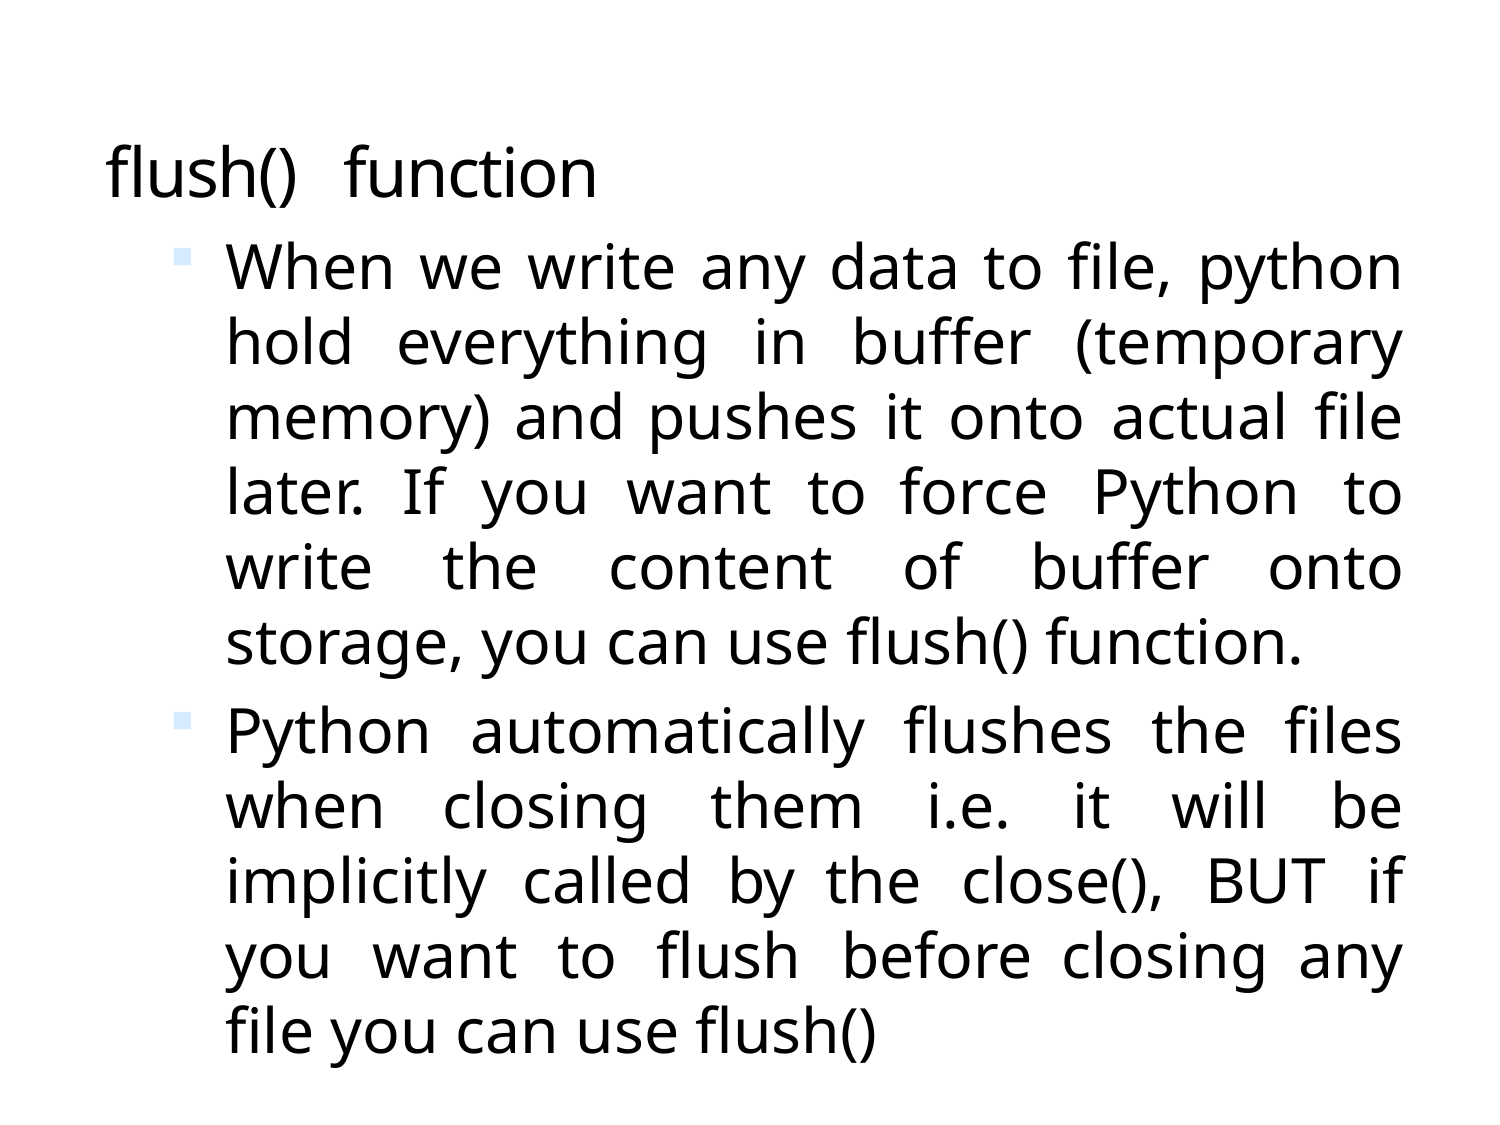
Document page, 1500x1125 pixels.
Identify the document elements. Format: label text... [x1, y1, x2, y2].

text_box When we write any data to file, python hold everything in buffer (temporary memory) and pushes it onto actual file later. If you want to force Python to write the content of buffer onto storage, you can use flush() function. Python automatically flushes the files when closing them i.e. it will be implicitly called by the close(), BUT if you want to flush before closing any file you can use flush() [166, 224, 1405, 1066]
title flush() function [103, 73, 1397, 264]
